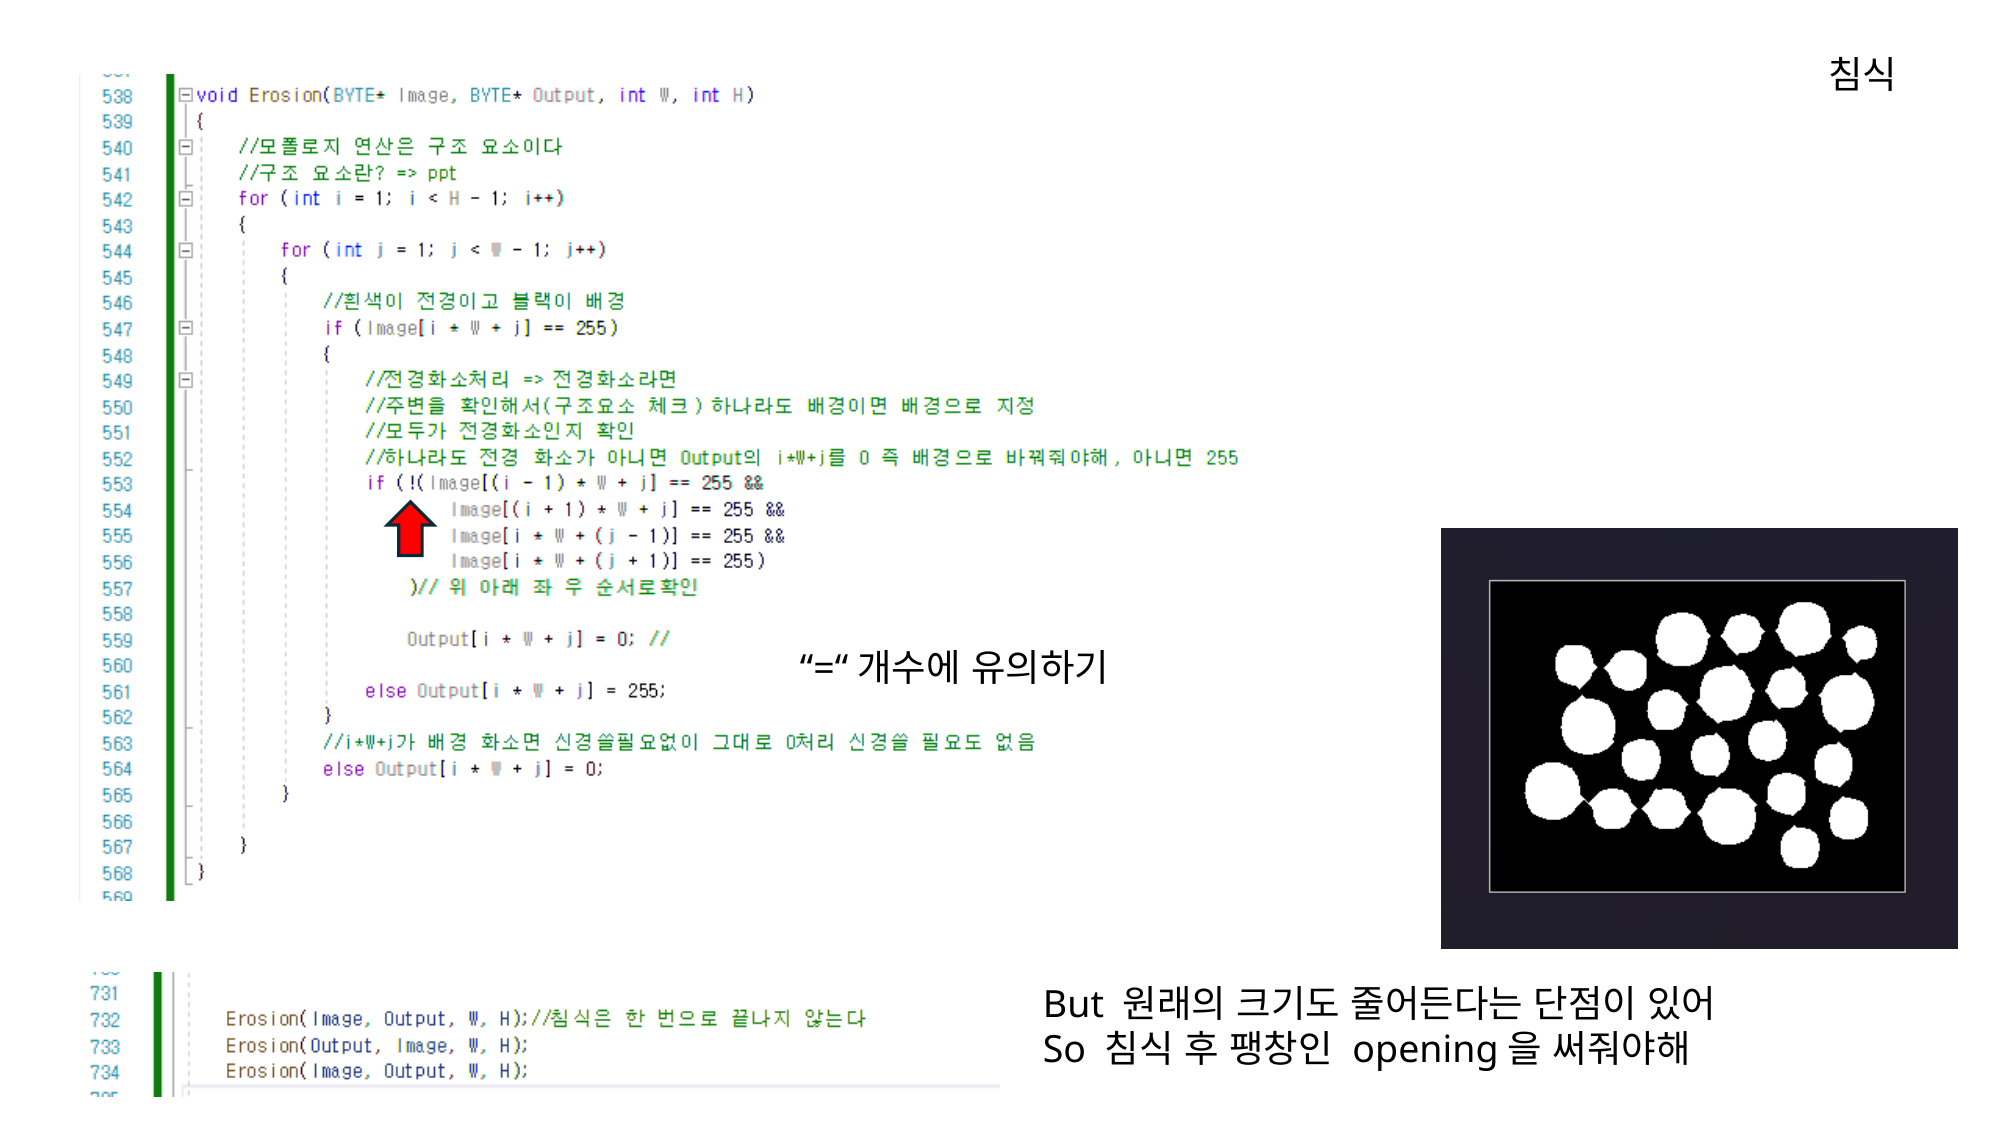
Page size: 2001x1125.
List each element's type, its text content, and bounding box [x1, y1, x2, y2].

text_box 침식 [1813, 43, 1913, 104]
picture [1441, 528, 1959, 949]
picture [78, 73, 1306, 902]
picture [78, 972, 1001, 1097]
text_box But 원래의 크기도 줄어든다는 단점이 있어 So 침식 후 팽창인 opening을 써줘야해 [1028, 972, 1732, 1078]
